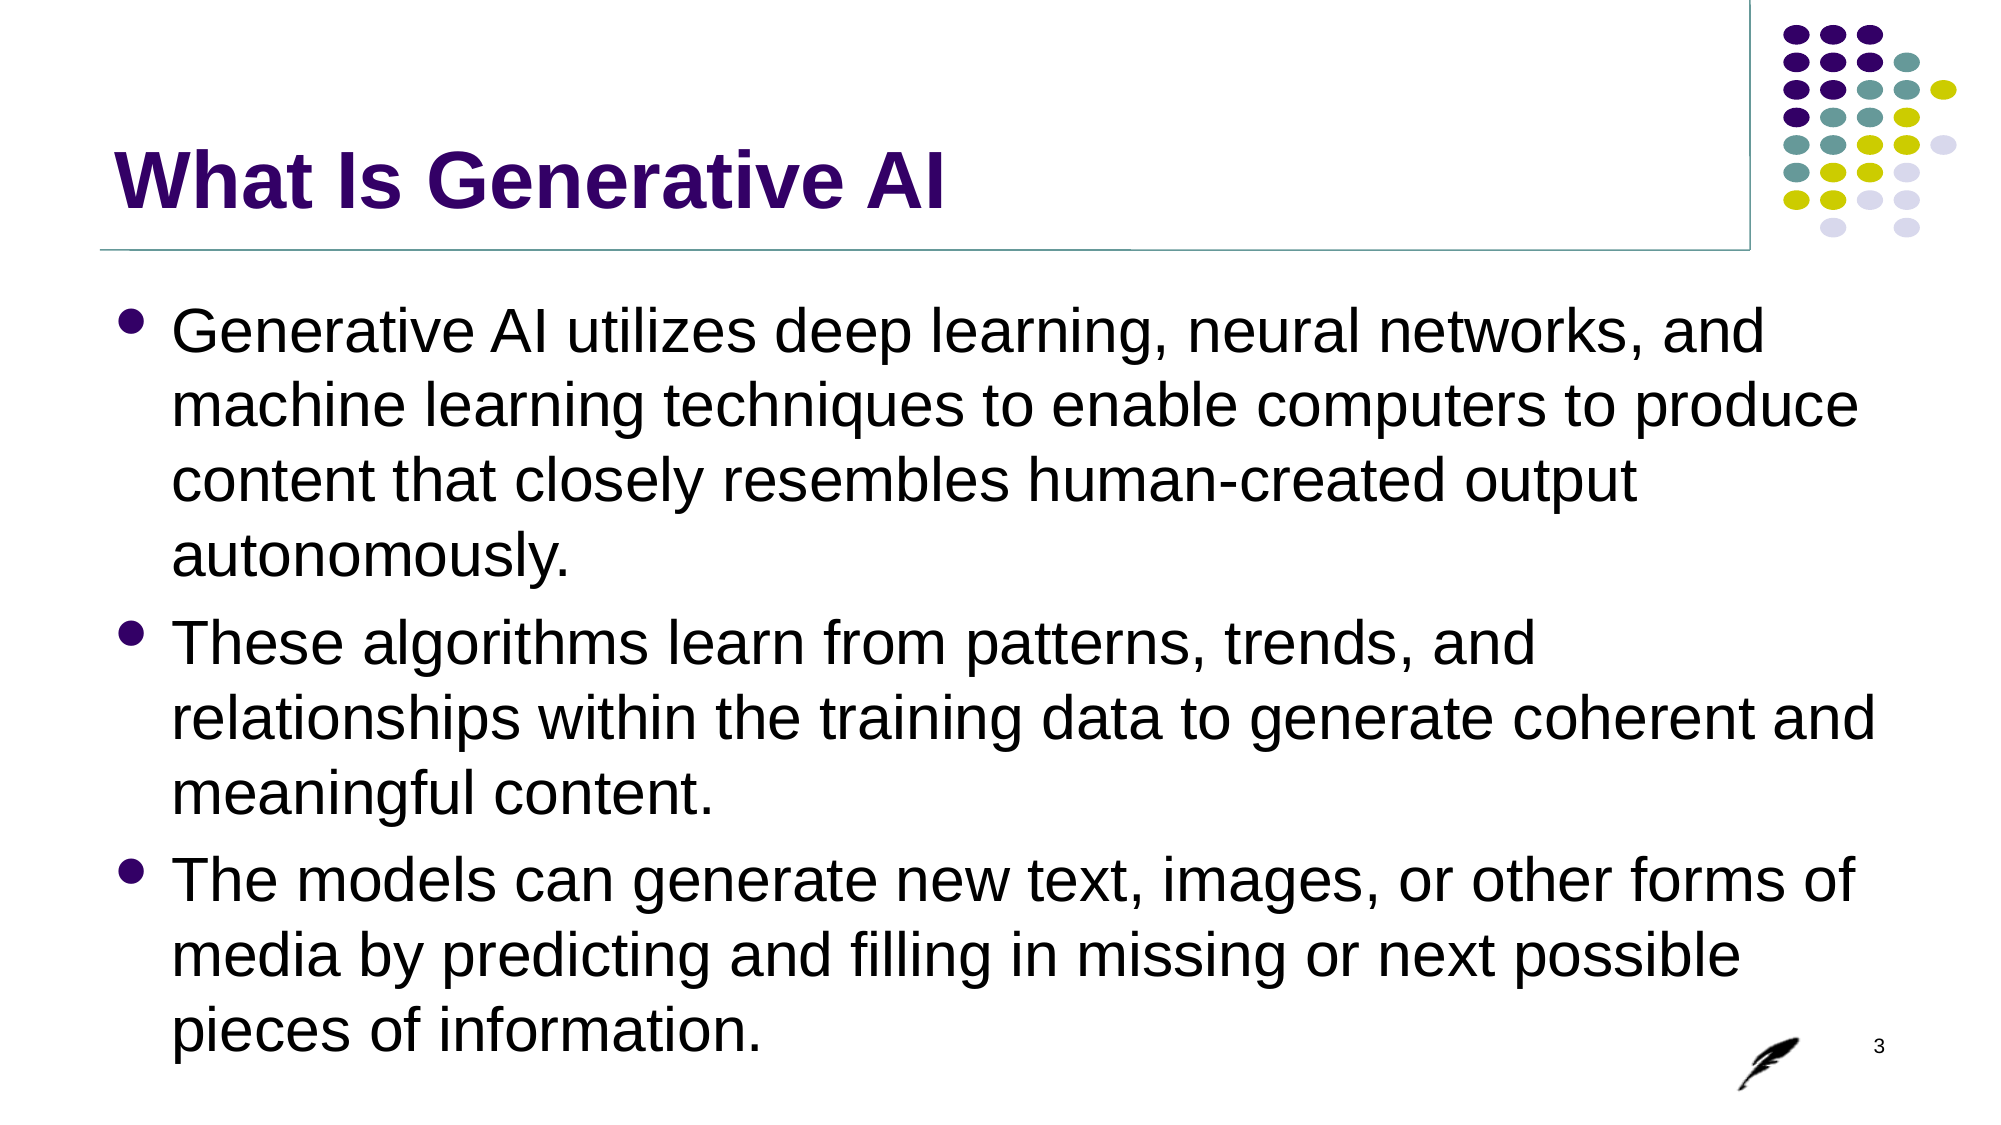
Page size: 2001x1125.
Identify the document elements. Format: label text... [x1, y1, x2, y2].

slide_number 3 [1433, 1025, 1900, 1100]
list Generative AI utilizes deep learning, neural networks, and machine learning techniques to enable computers to produce content that closely resembles human-created output autonomously. These algorithms learn from patterns, trends, and relationships within the training data to generate coherent and meaningful content. The models can generate new text, images, or other forms of media by predicting and filling in missing or next possible pieces of information. [99, 282, 1900, 1006]
title What Is Generative AI [99, 20, 1750, 233]
